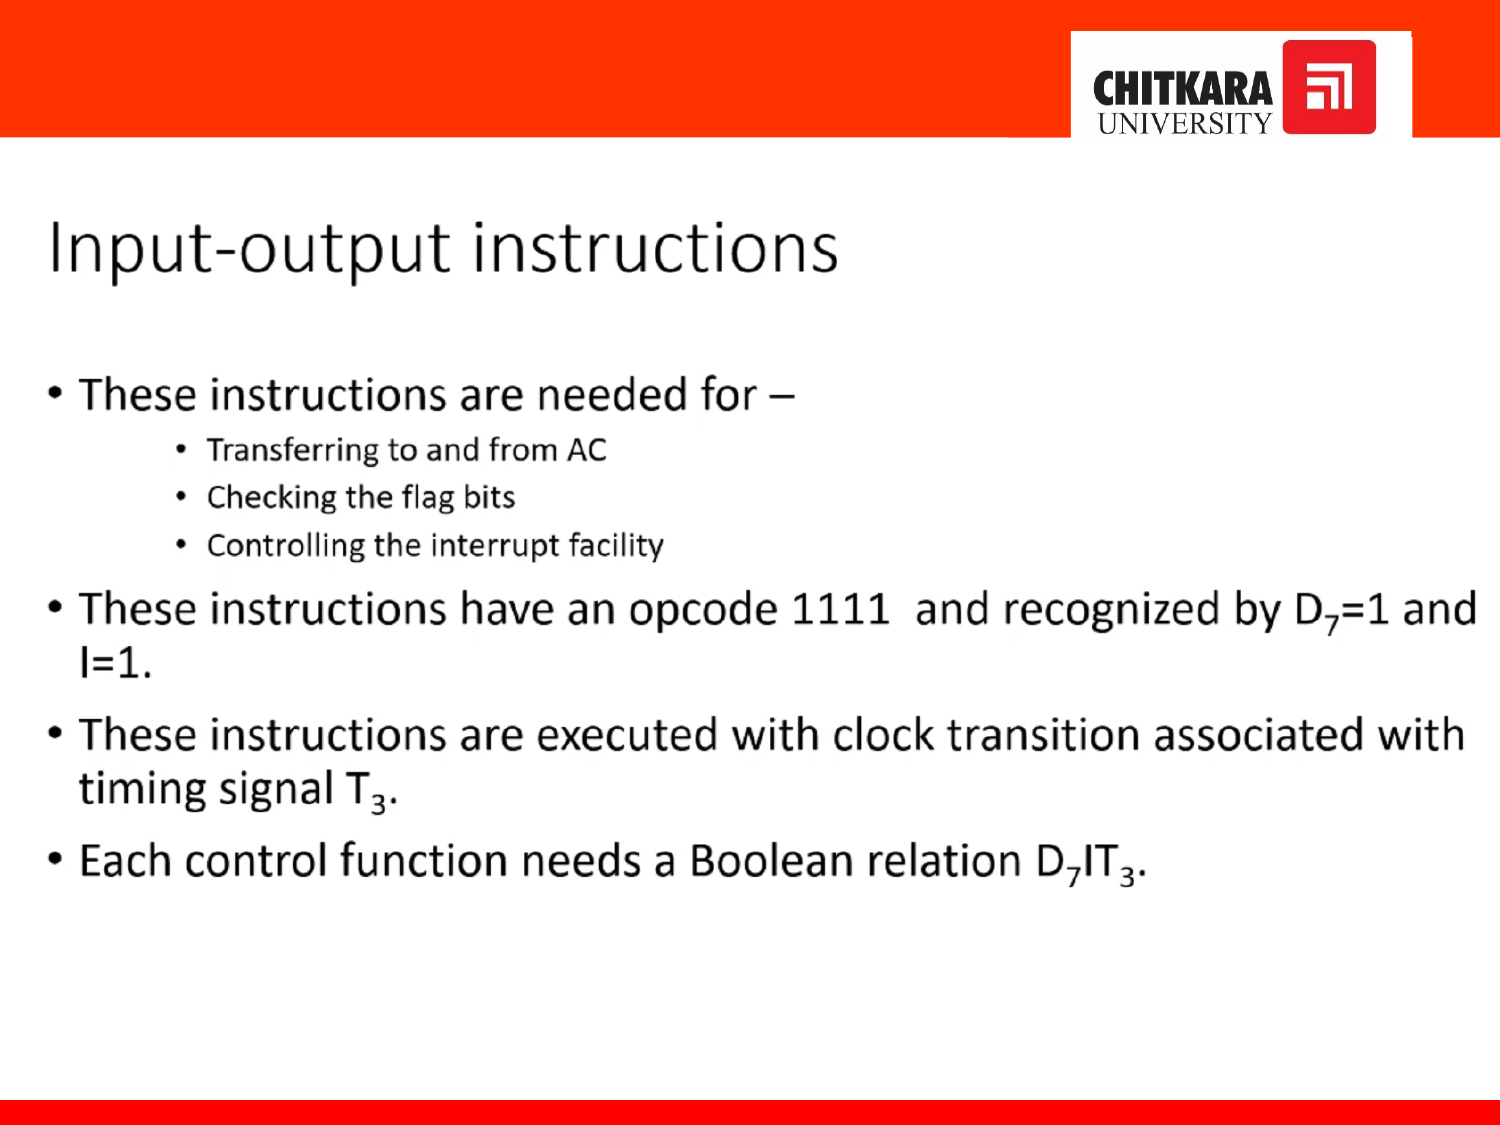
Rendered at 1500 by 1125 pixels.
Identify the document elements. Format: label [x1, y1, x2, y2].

picture [14, 200, 1494, 925]
picture [1074, 37, 1391, 138]
